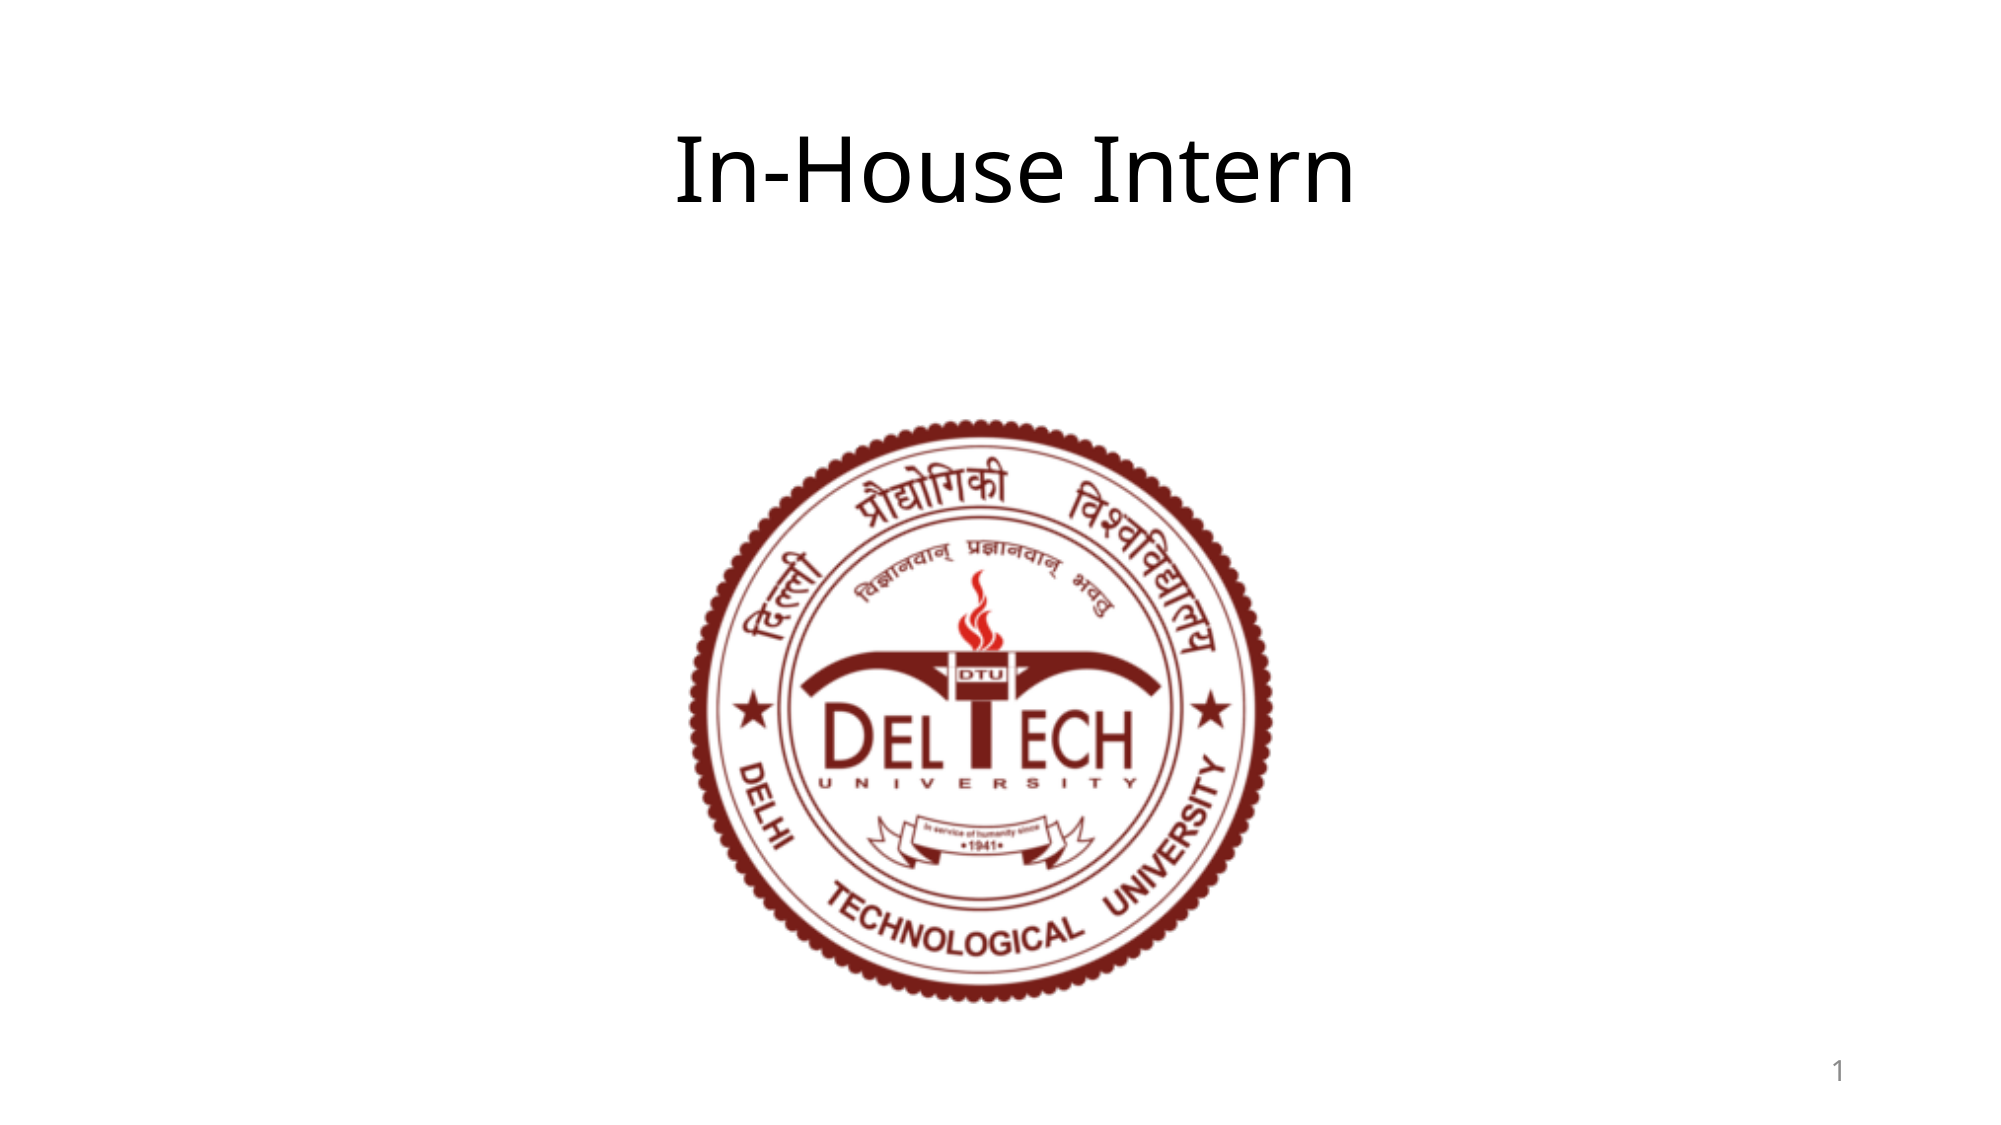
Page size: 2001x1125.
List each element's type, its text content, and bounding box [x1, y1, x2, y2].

picture [685, 416, 1277, 1006]
slide_number 1 [1412, 1042, 1863, 1103]
title In-House Intern [55, 101, 1978, 230]
